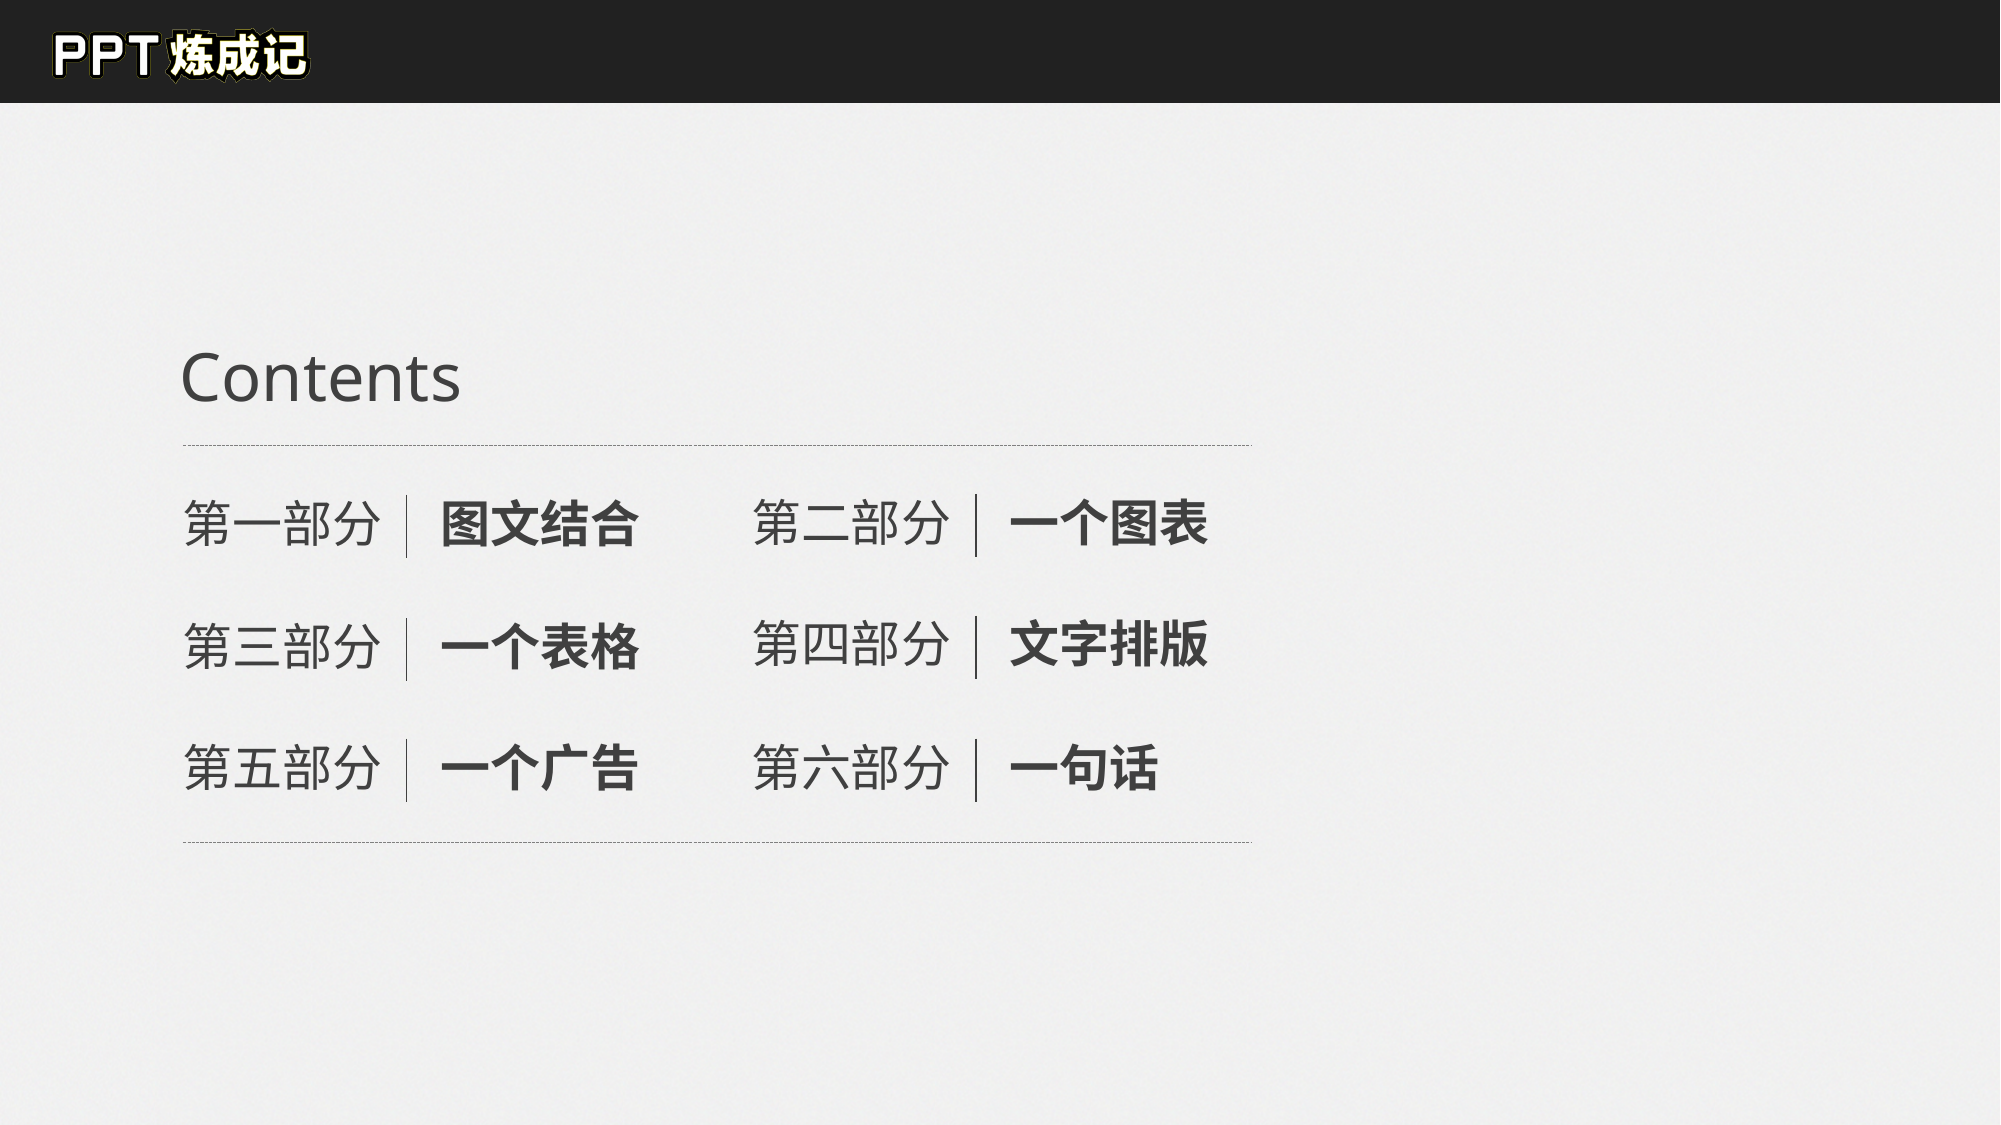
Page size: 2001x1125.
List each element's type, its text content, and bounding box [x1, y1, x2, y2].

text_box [165, 484, 657, 561]
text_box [734, 728, 1176, 805]
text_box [734, 605, 1226, 682]
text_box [50, 22, 321, 85]
text_box [0, 0, 2000, 103]
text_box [165, 728, 657, 805]
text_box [165, 608, 657, 684]
text_box Contents [164, 326, 478, 422]
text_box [734, 483, 1226, 560]
text_box [0, 103, 2000, 1125]
